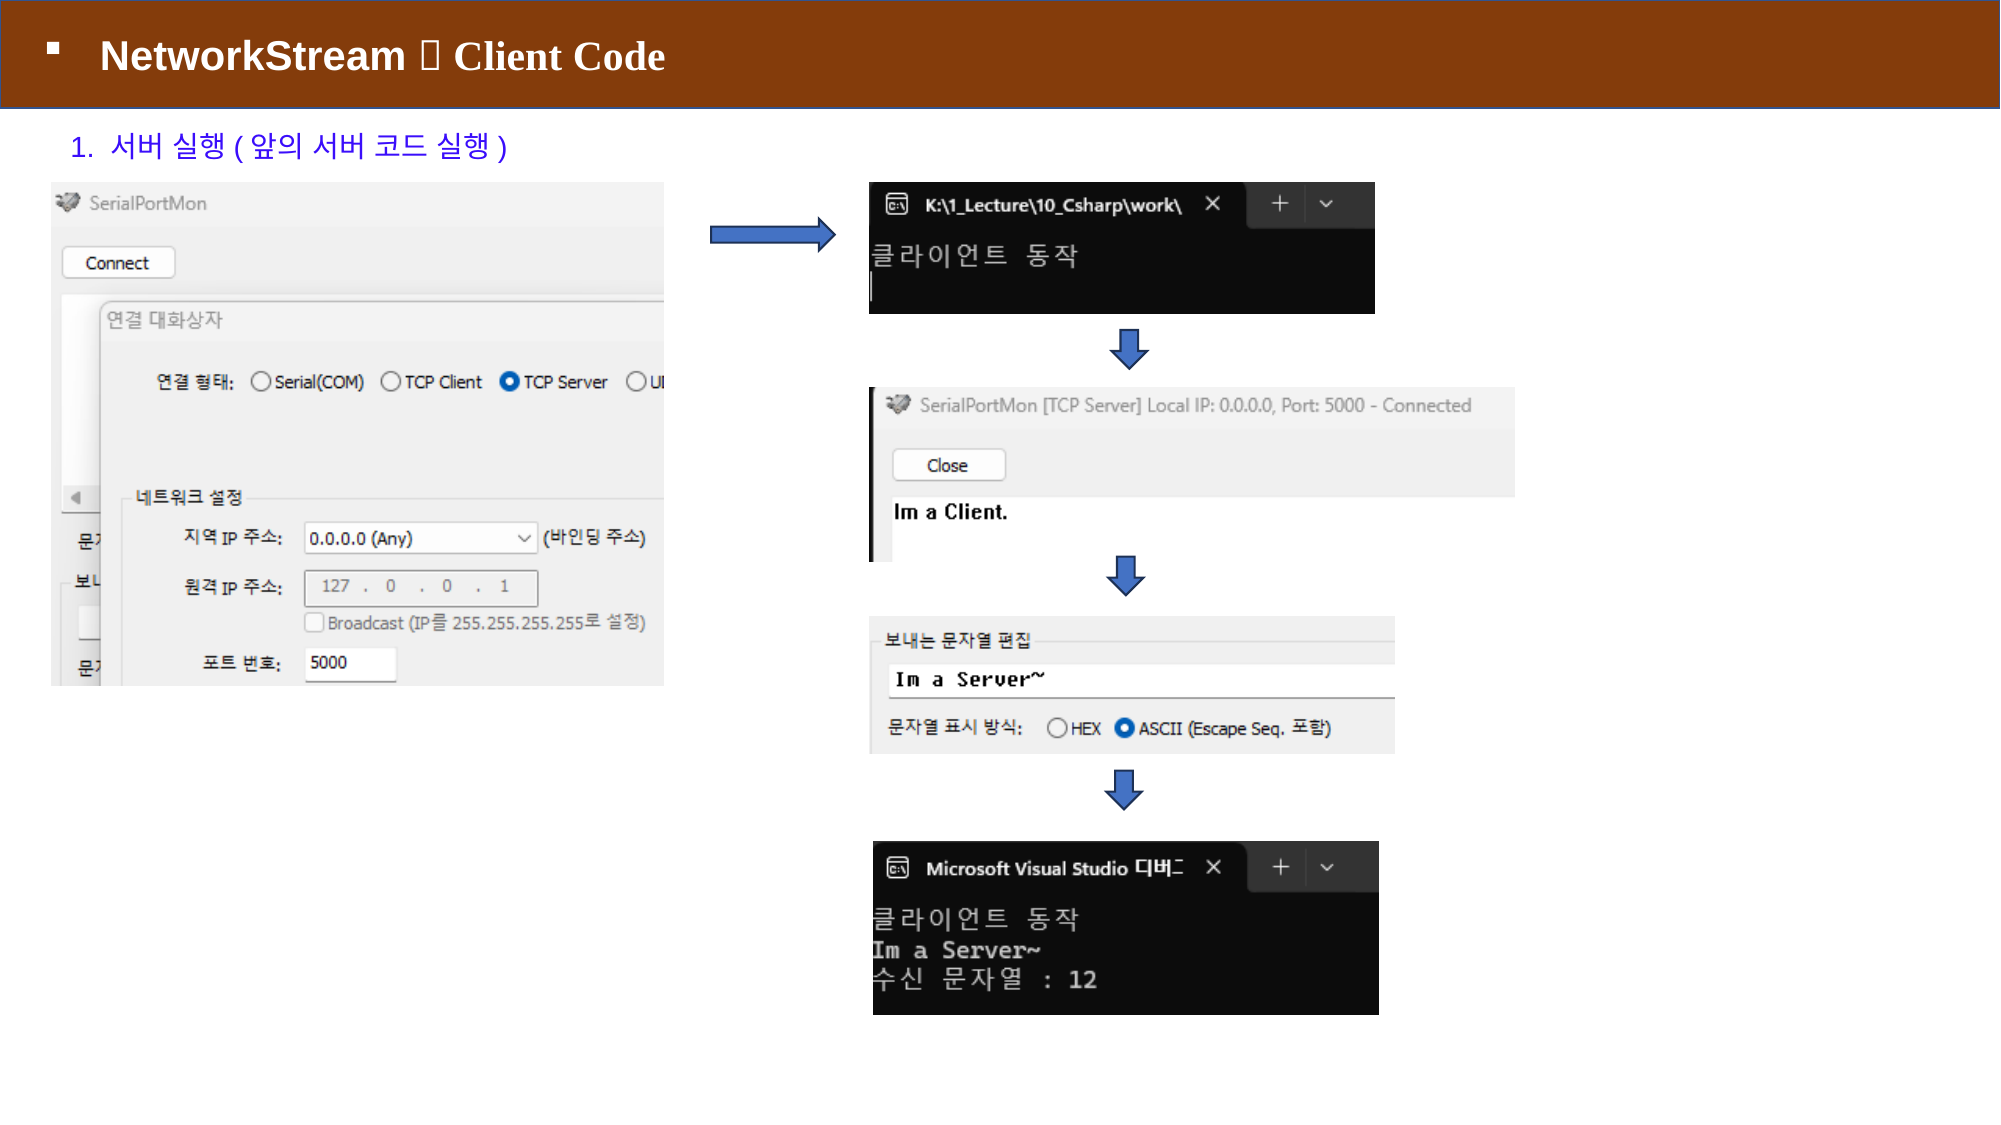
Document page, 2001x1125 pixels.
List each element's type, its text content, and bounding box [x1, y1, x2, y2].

text_box [1105, 562, 1146, 597]
picture [869, 182, 1375, 314]
picture [869, 616, 1395, 755]
text_box [1109, 328, 1150, 371]
picture [869, 387, 1515, 562]
text_box 1. 서버 실행(앞의 서버 코드 실행) [55, 121, 523, 172]
text_box [710, 216, 837, 254]
picture [873, 841, 1379, 1015]
text_box NetworkStream  Client Code [0, 0, 2000, 109]
text_box [1103, 769, 1145, 811]
picture [51, 182, 664, 686]
